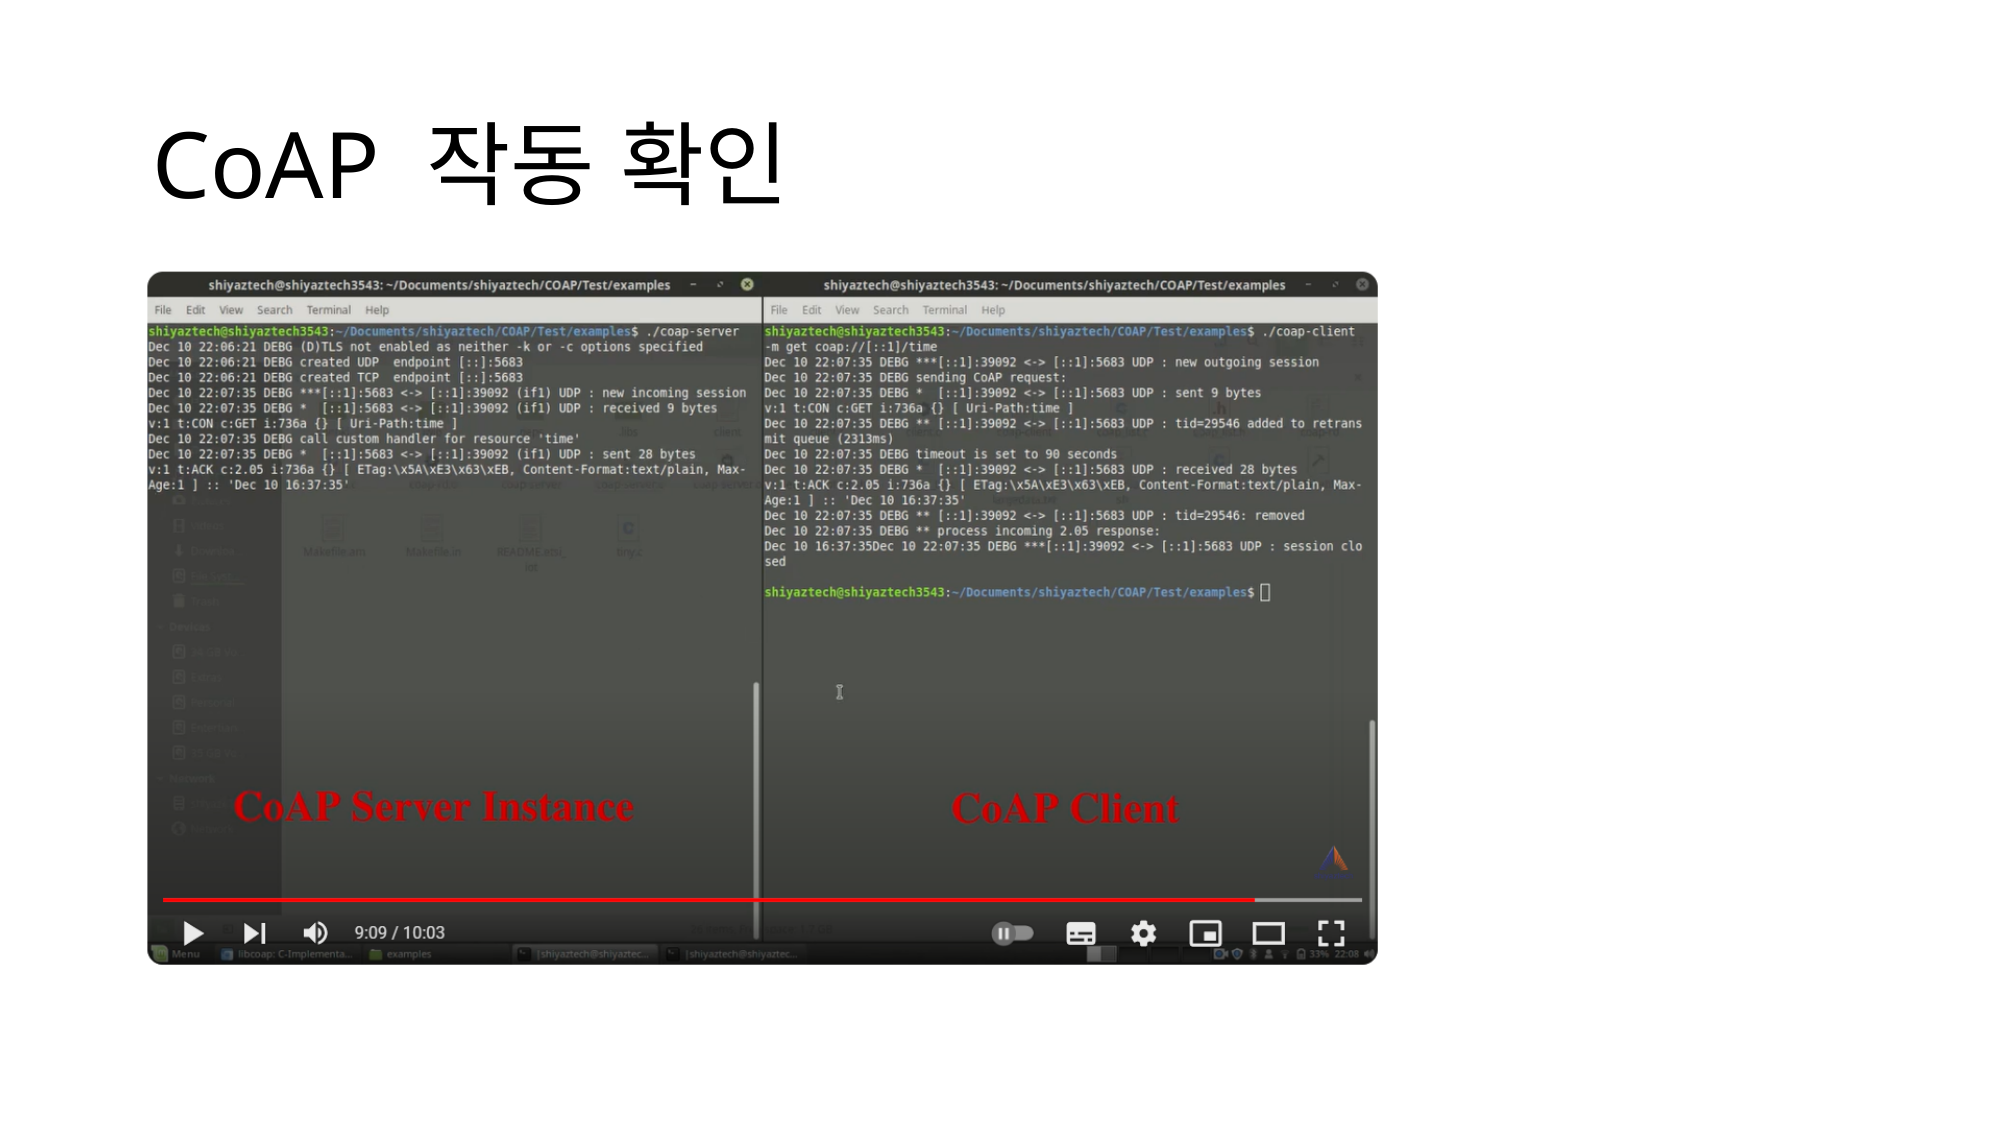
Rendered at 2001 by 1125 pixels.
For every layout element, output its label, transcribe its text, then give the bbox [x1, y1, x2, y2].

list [137, 256, 1383, 971]
title CoAP 작동 확인 [137, 59, 1863, 278]
